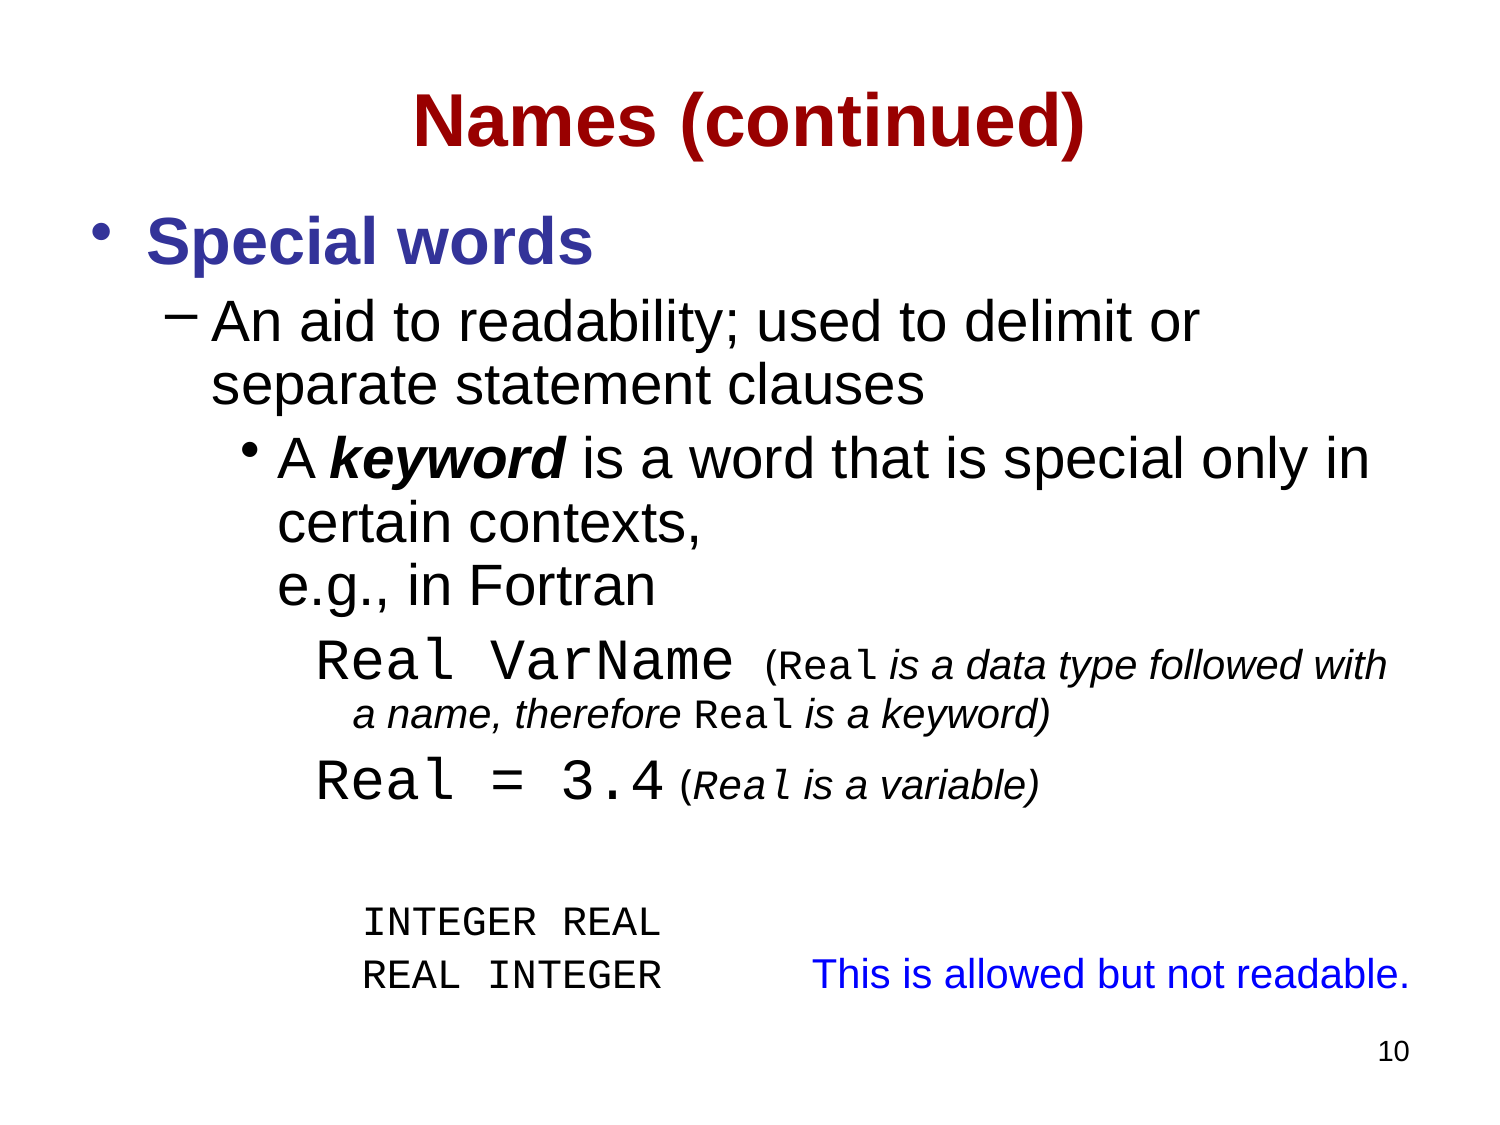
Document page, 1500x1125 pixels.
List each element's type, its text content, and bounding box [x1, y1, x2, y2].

title Names (continued) [75, 45, 1425, 188]
list Special words An aid to readability; used to delimit or separate statement clauses A keyword is a word that is special only in certain contexts, e.g., in Fortran Real VarName (Real is a data type followed with a name, therefore Real is a keyword) Real = 3.4 (Real is a variable) INTEGER REAL REAL INTEGER This is allowed but not readable. [75, 200, 1438, 1125]
slide_number 10 [1074, 1024, 1425, 1103]
